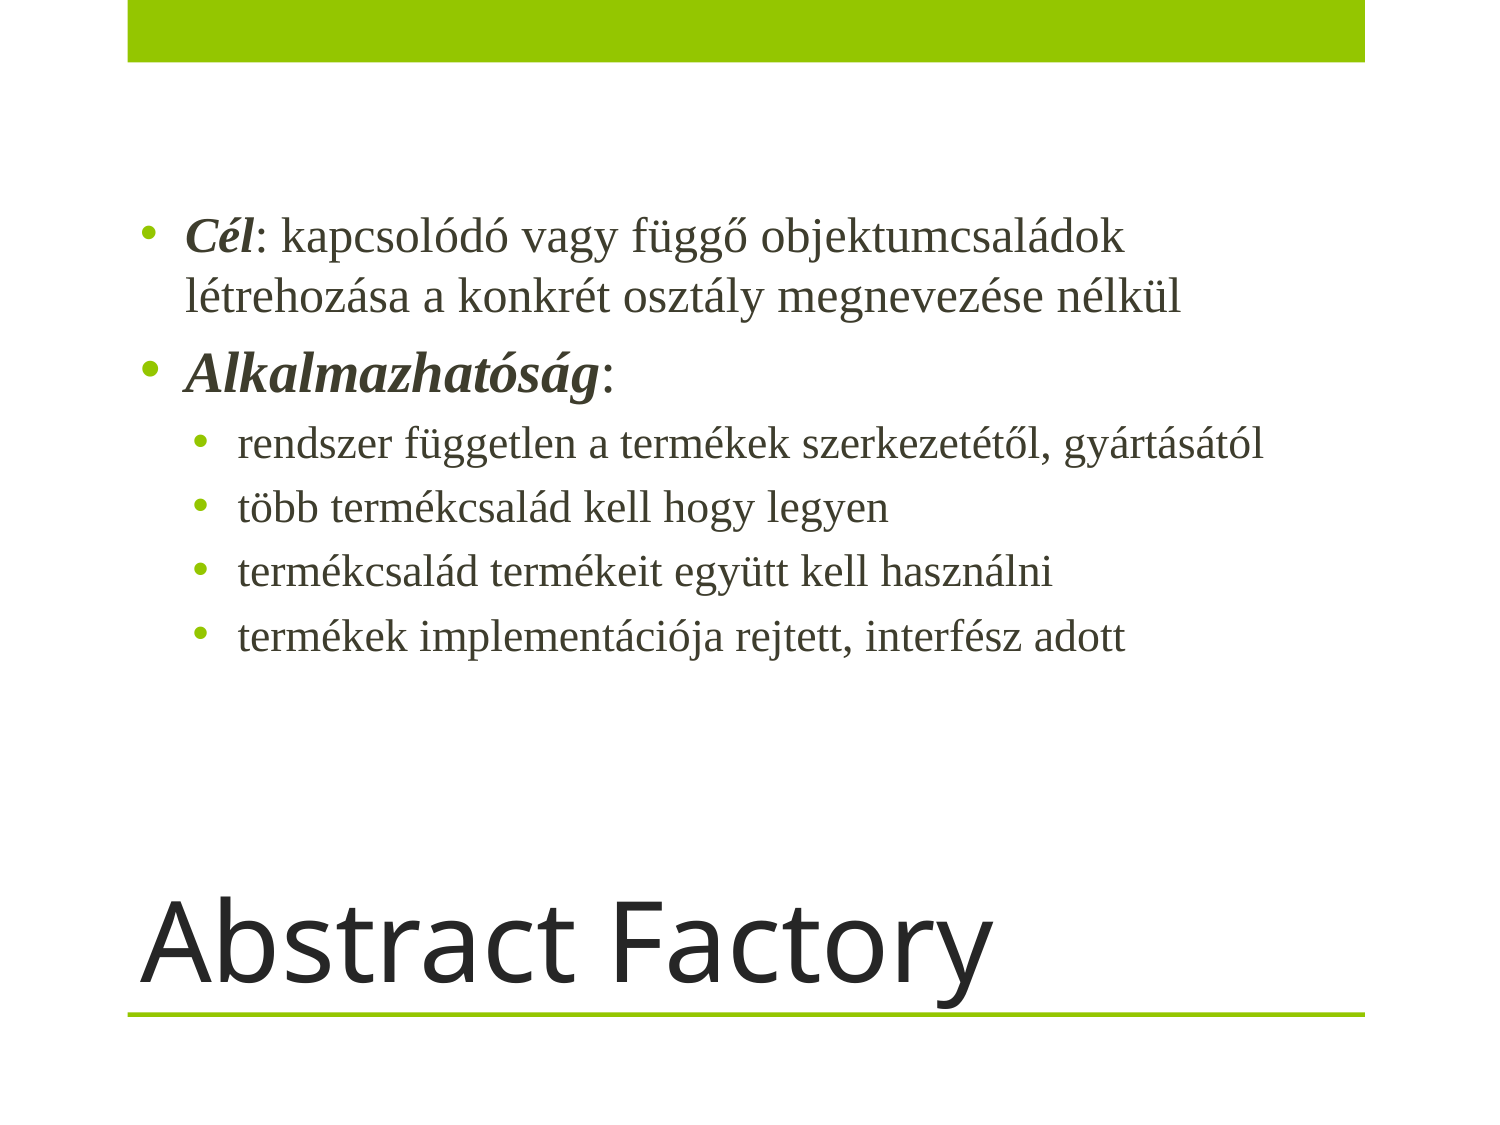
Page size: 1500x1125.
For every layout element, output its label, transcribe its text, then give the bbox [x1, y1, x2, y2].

list Cél: kapcsolódó vagy függő objektumcsaládok létrehozása a konkrét osztály megnevezése nélkül Alkalmazhatóság: rendszer független a termékek szerkezetétől, gyártásától több termékcsalád kell hogy legyen termékcsalád termékeit együtt kell használni termékek implementációja rejtett, interfész adott [125, 112, 1363, 750]
title Abstract Factory [125, 750, 1238, 1013]
